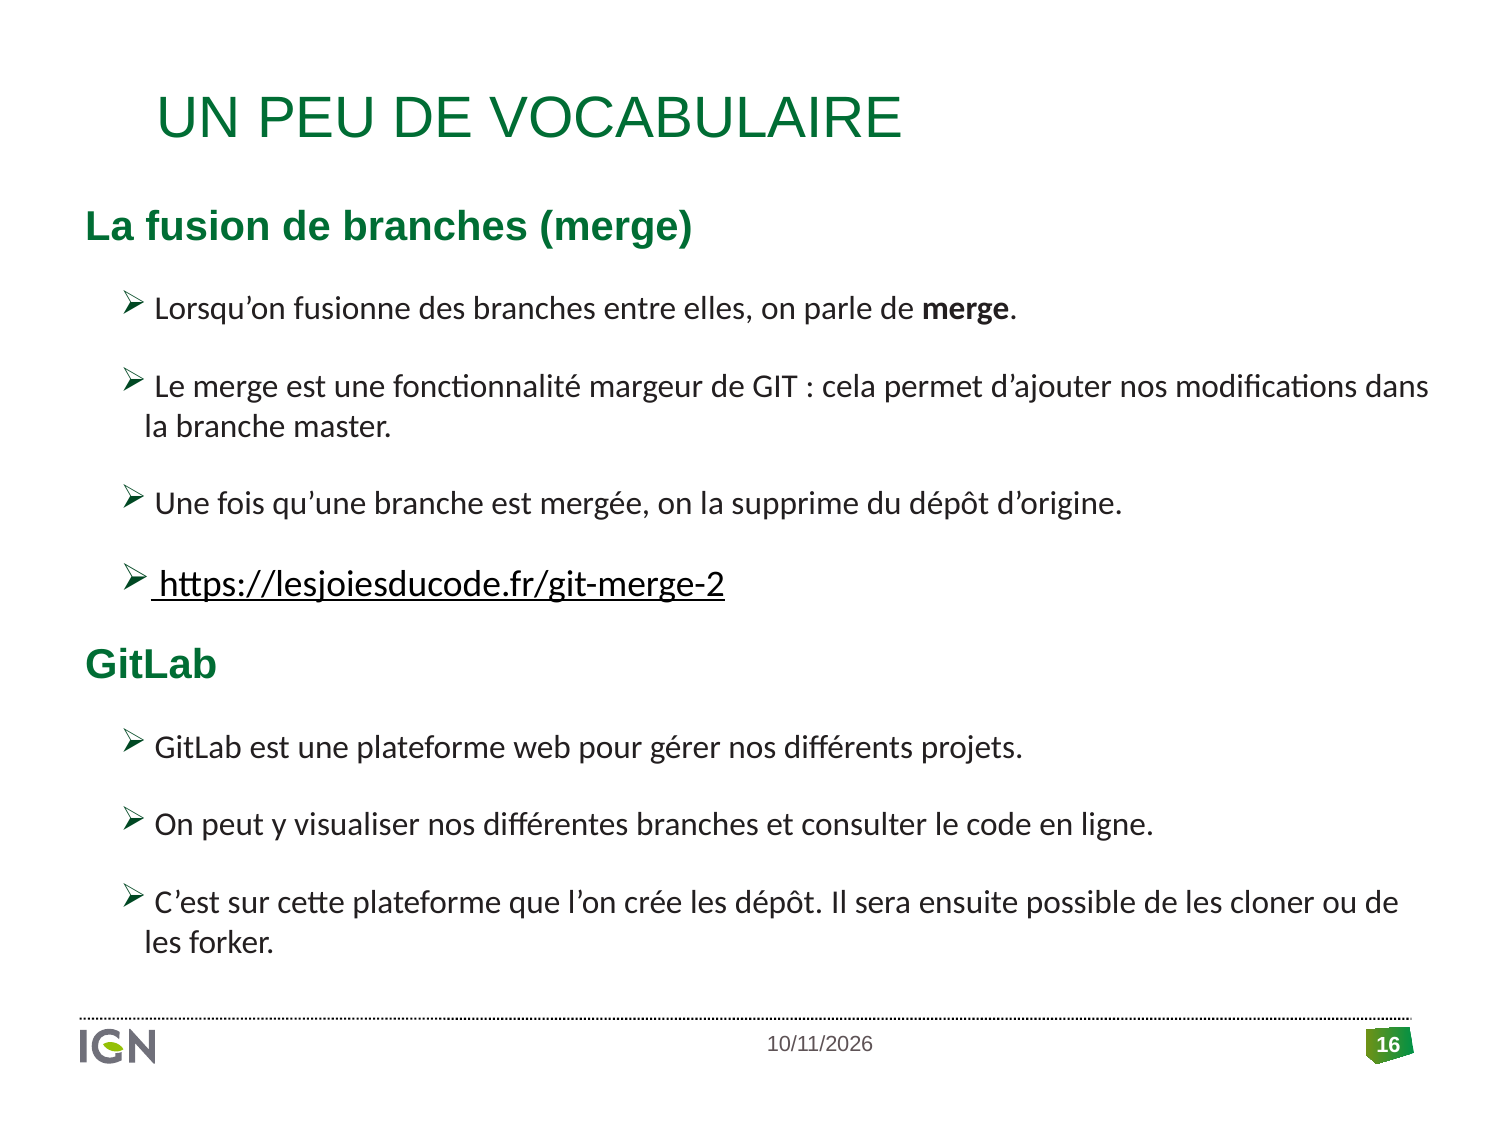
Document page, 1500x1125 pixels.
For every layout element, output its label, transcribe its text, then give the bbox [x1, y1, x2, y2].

text_box La fusion de branches (merge) Lorsqu’on fusionne des branches entre elles, on parle de merge. Le merge est une fonctionnalité margeur de GIT : cela permet d’ajouter nos modifications dans la branche master. Une fois qu’une branche est mergée, on la supprime du dépôt d’origine. https://lesjoiesducode.fr/git-merge-2 GitLab GitLab est une plateforme web pour gérer nos différents projets. On peut y visualiser nos différentes branches et consulter le code en ligne. C’est sur cette plateforme que l’on crée les dépôt. Il sera ensuite possible de les cloner ou de les forker. [67, 198, 1446, 996]
text_box Un peu de vocabulaire [142, 81, 1339, 141]
text_box 23/03/2021 [749, 1025, 894, 1064]
text_box 16 [1349, 1015, 1427, 1076]
